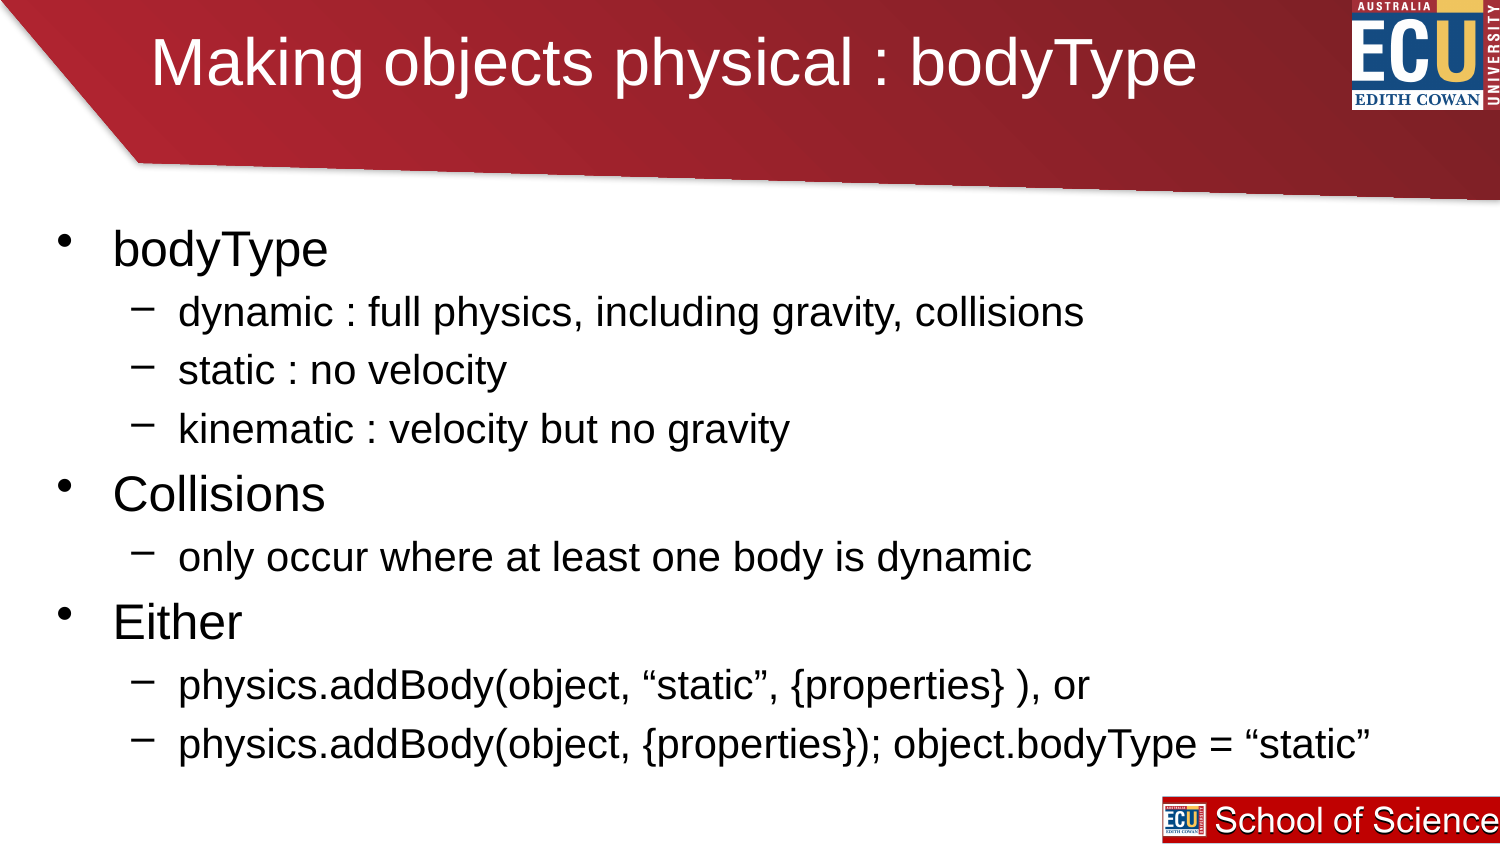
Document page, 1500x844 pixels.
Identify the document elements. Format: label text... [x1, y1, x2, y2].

title Making objects physical : bodyType [135, 14, 1282, 103]
picture [1352, 0, 1500, 110]
picture [1162, 796, 1500, 844]
list bodyType dynamic : full physics, including gravity, collisions static : no velocity kinematic : velocity but no gravity Collisions only occur where at least one body is dynamic Either physics.addBody(object, “static”, {properties} ), or physics.addBody(object, {properties}); object.bodyType = “static” [41, 209, 1459, 812]
